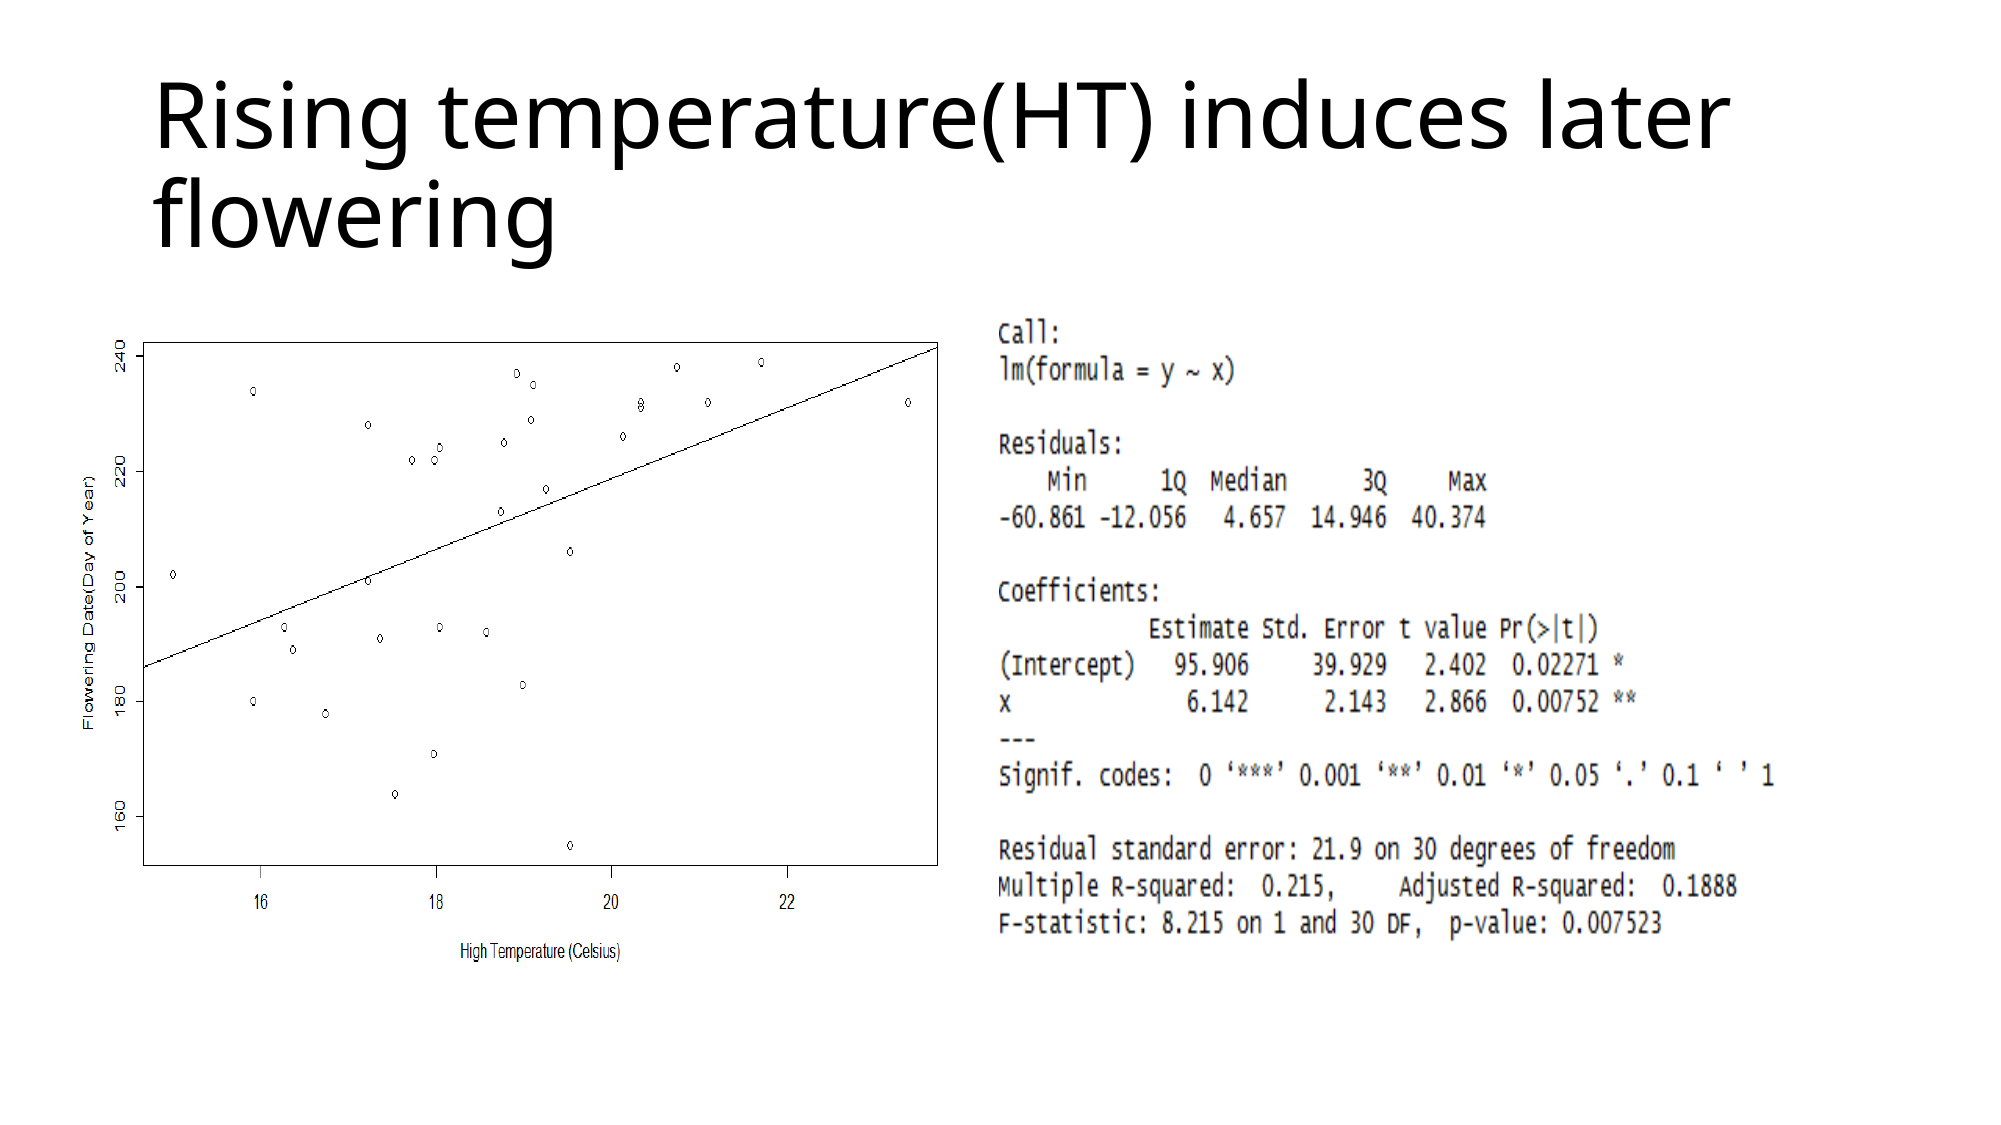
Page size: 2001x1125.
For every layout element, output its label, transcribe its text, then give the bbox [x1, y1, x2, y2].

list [999, 312, 1910, 956]
title Rising temperature(HT) induces later flowering [137, 59, 1930, 278]
picture [79, 312, 956, 976]
